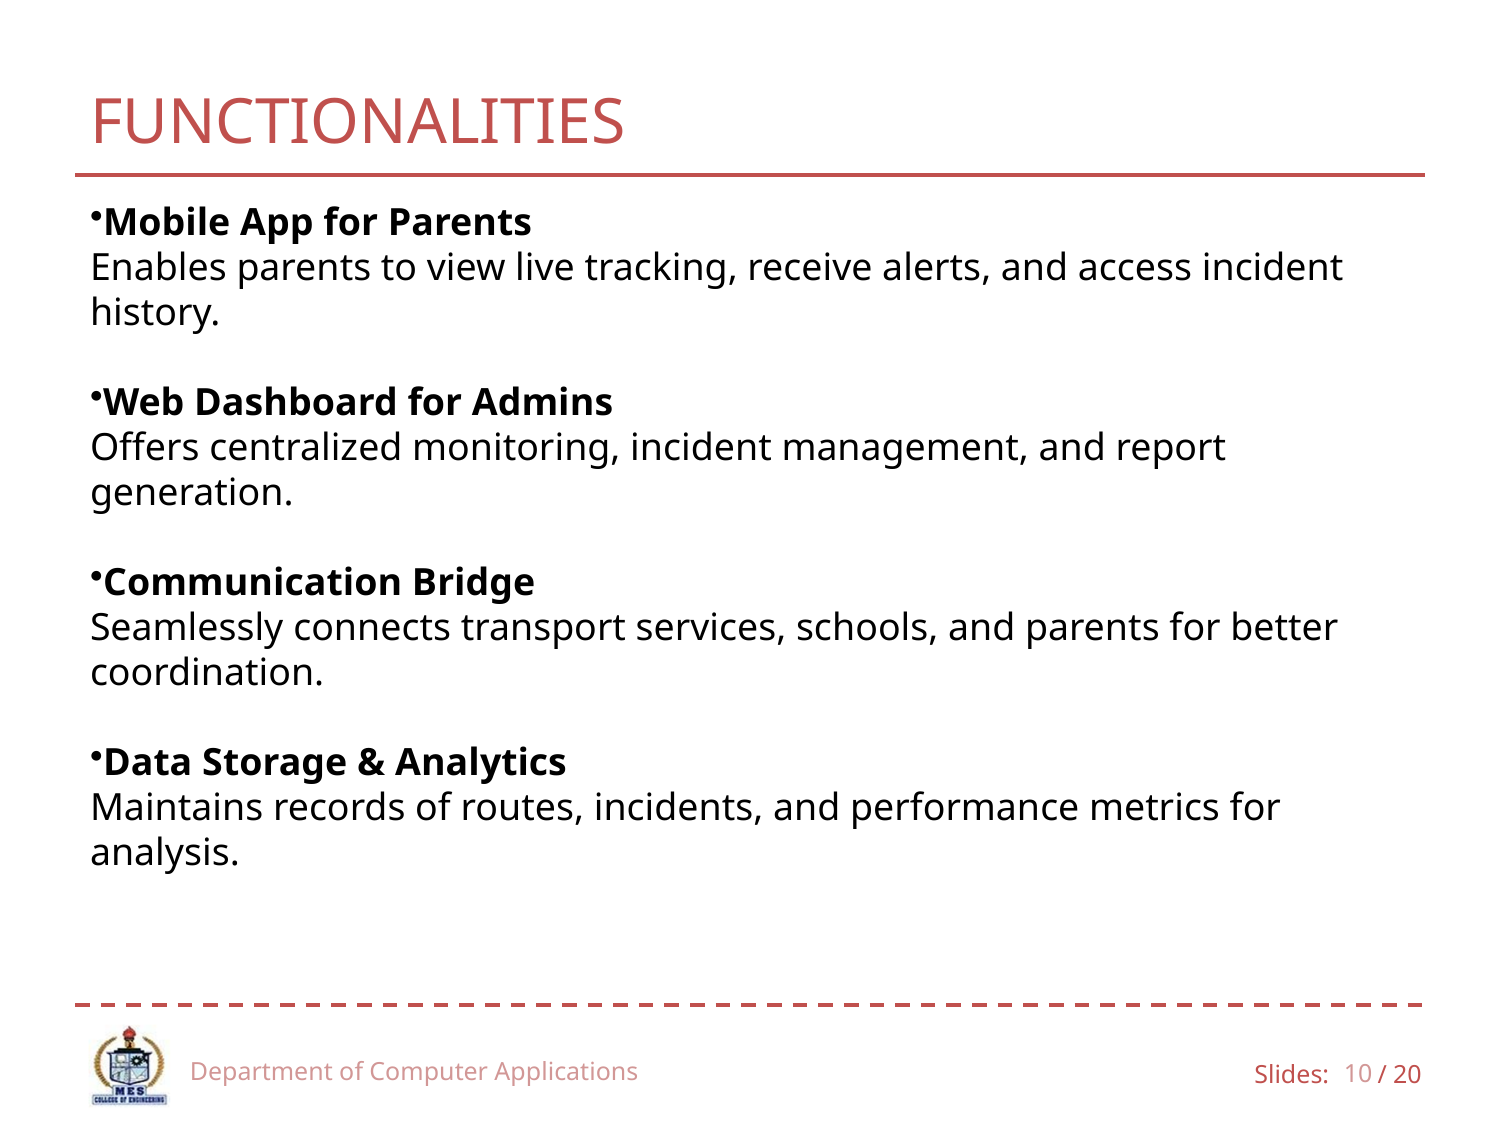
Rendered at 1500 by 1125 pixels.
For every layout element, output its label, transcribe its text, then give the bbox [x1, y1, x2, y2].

list Mobile App for Parents Enables parents to view live tracking, receive alerts, and access incident history. Web Dashboard for Admins Offers centralized monitoring, incident management, and report generation. Communication Bridge Seamlessly connects transport services, schools, and parents for better coordination. Data Storage & Analytics Maintains records of routes, incidents, and performance metrics for analysis. [75, 190, 1438, 881]
title FUNCTIONALITIES [73, 48, 1427, 189]
slide_number 10 [1325, 1044, 1388, 1105]
footer Department of Computer Applications [174, 1042, 675, 1103]
picture [87, 1023, 171, 1109]
